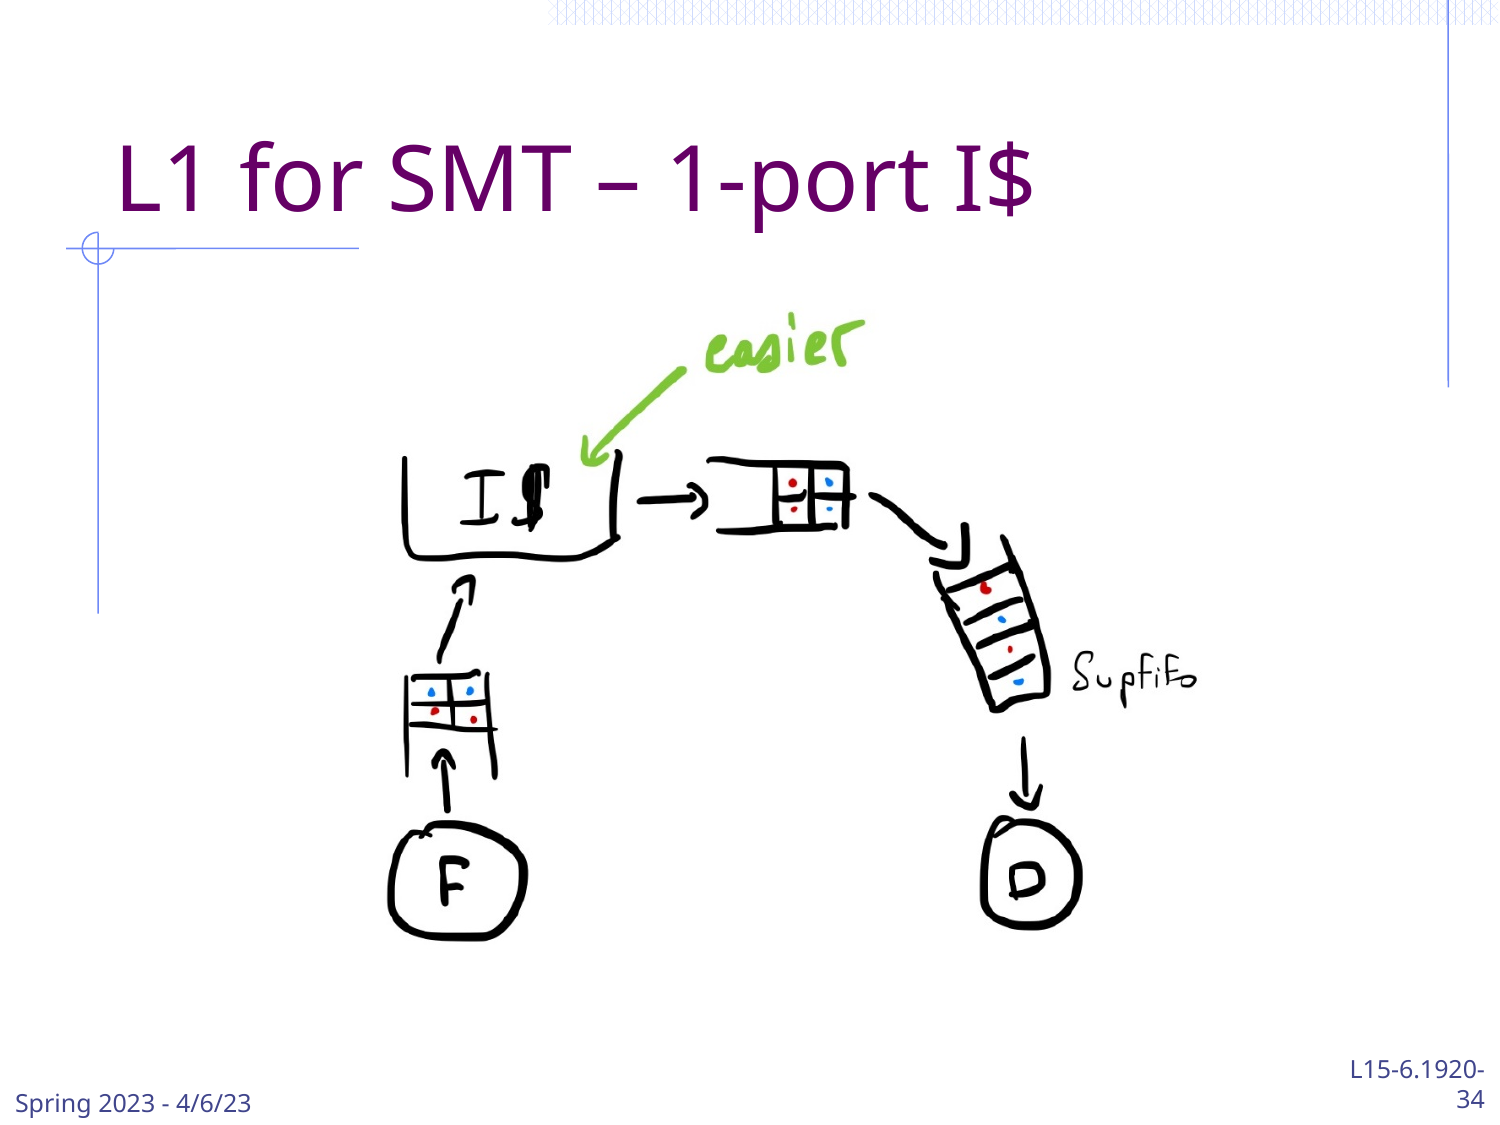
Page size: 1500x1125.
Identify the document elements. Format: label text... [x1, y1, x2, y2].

picture [261, 298, 1212, 951]
title L1 for SMT – 1-port I$ [99, 49, 1376, 238]
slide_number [1187, 1049, 1500, 1125]
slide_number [0, 1049, 313, 1125]
